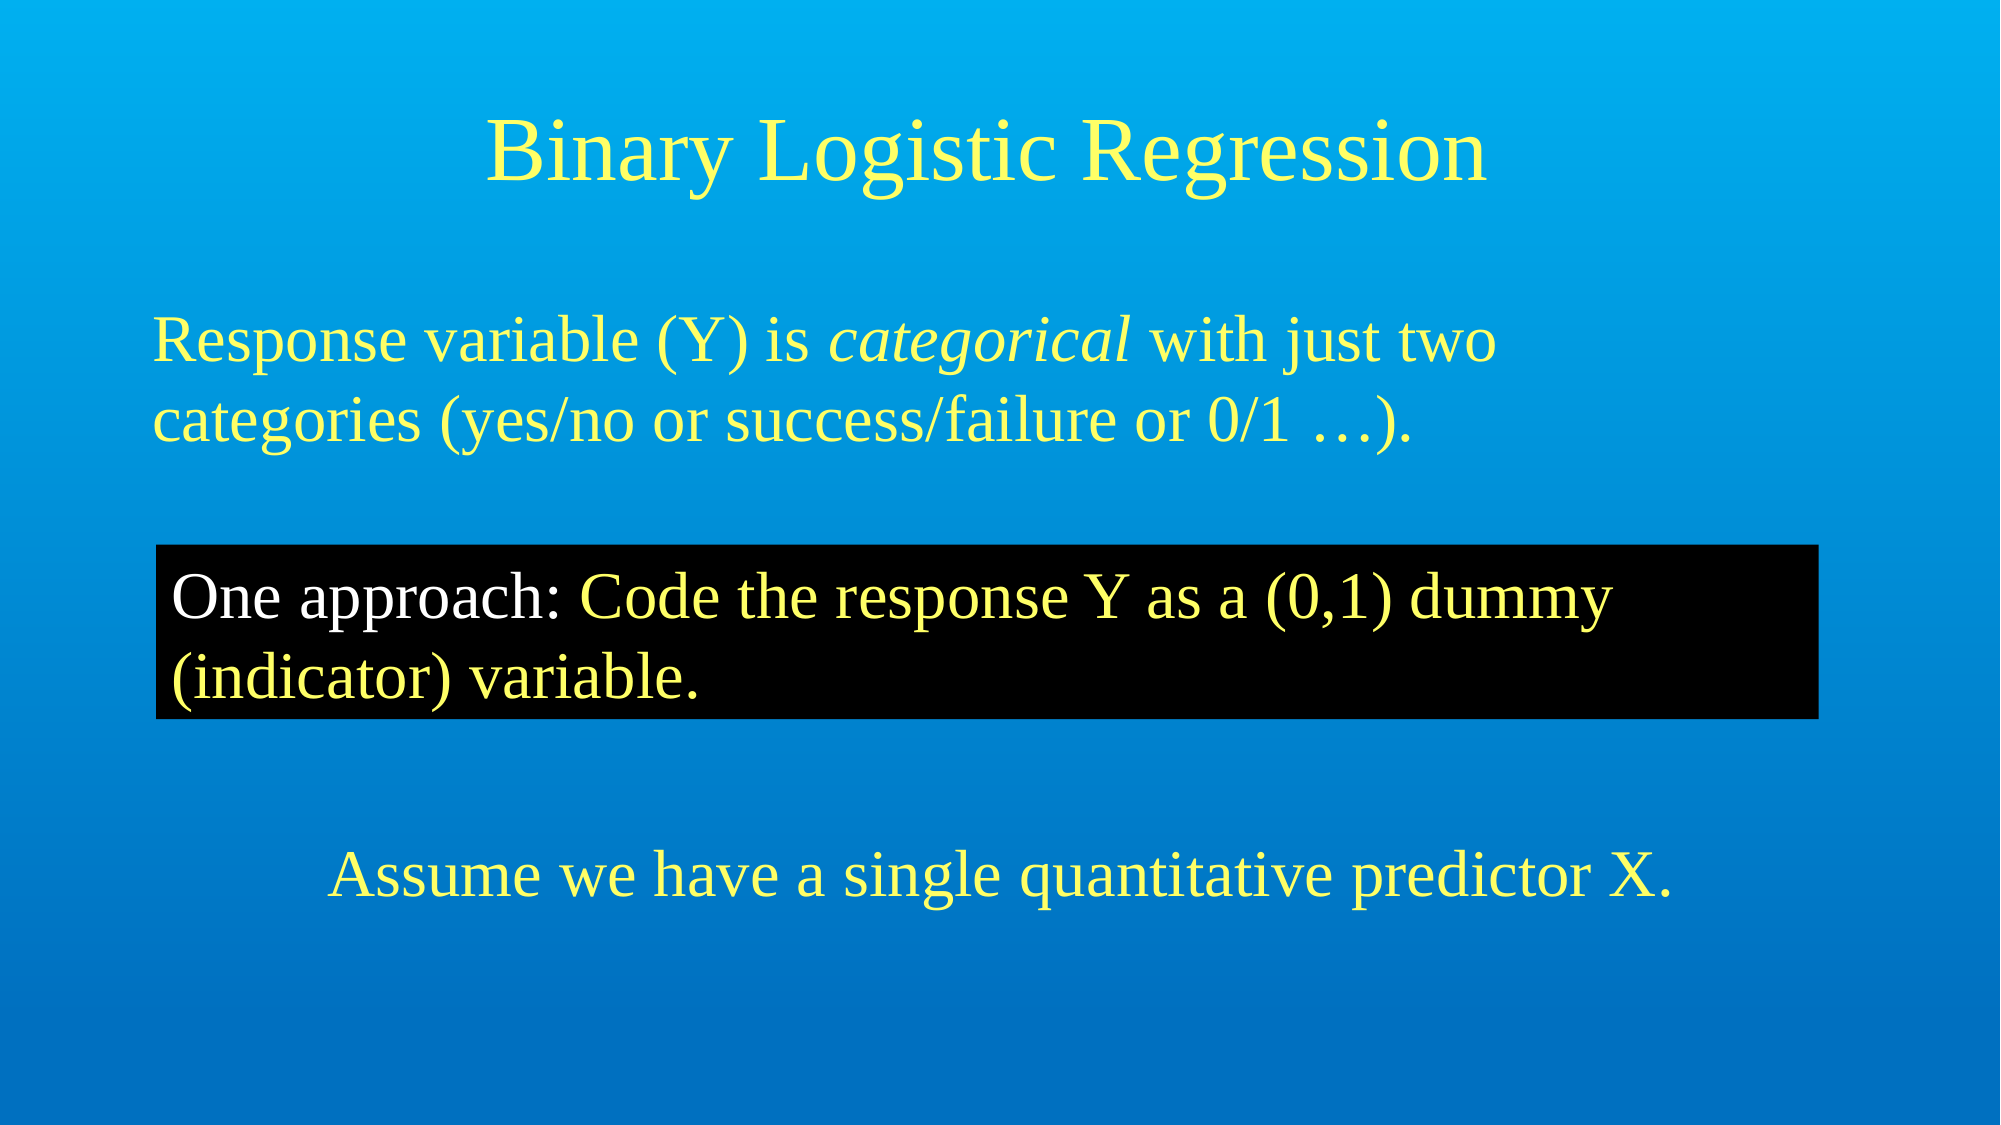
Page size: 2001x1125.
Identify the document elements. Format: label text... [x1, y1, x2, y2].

text_box Response variable (Y) is categorical with just two categories (yes/no or success/failure or 0/1 …). [137, 287, 1800, 463]
title Binary Logistic Regression [350, 50, 1625, 238]
text_box Assume we have a single quantitative predictor X. [312, 822, 1750, 918]
text_box One approach: Code the response Y as a (0,1) dummy (indicator) variable. [156, 544, 1819, 720]
